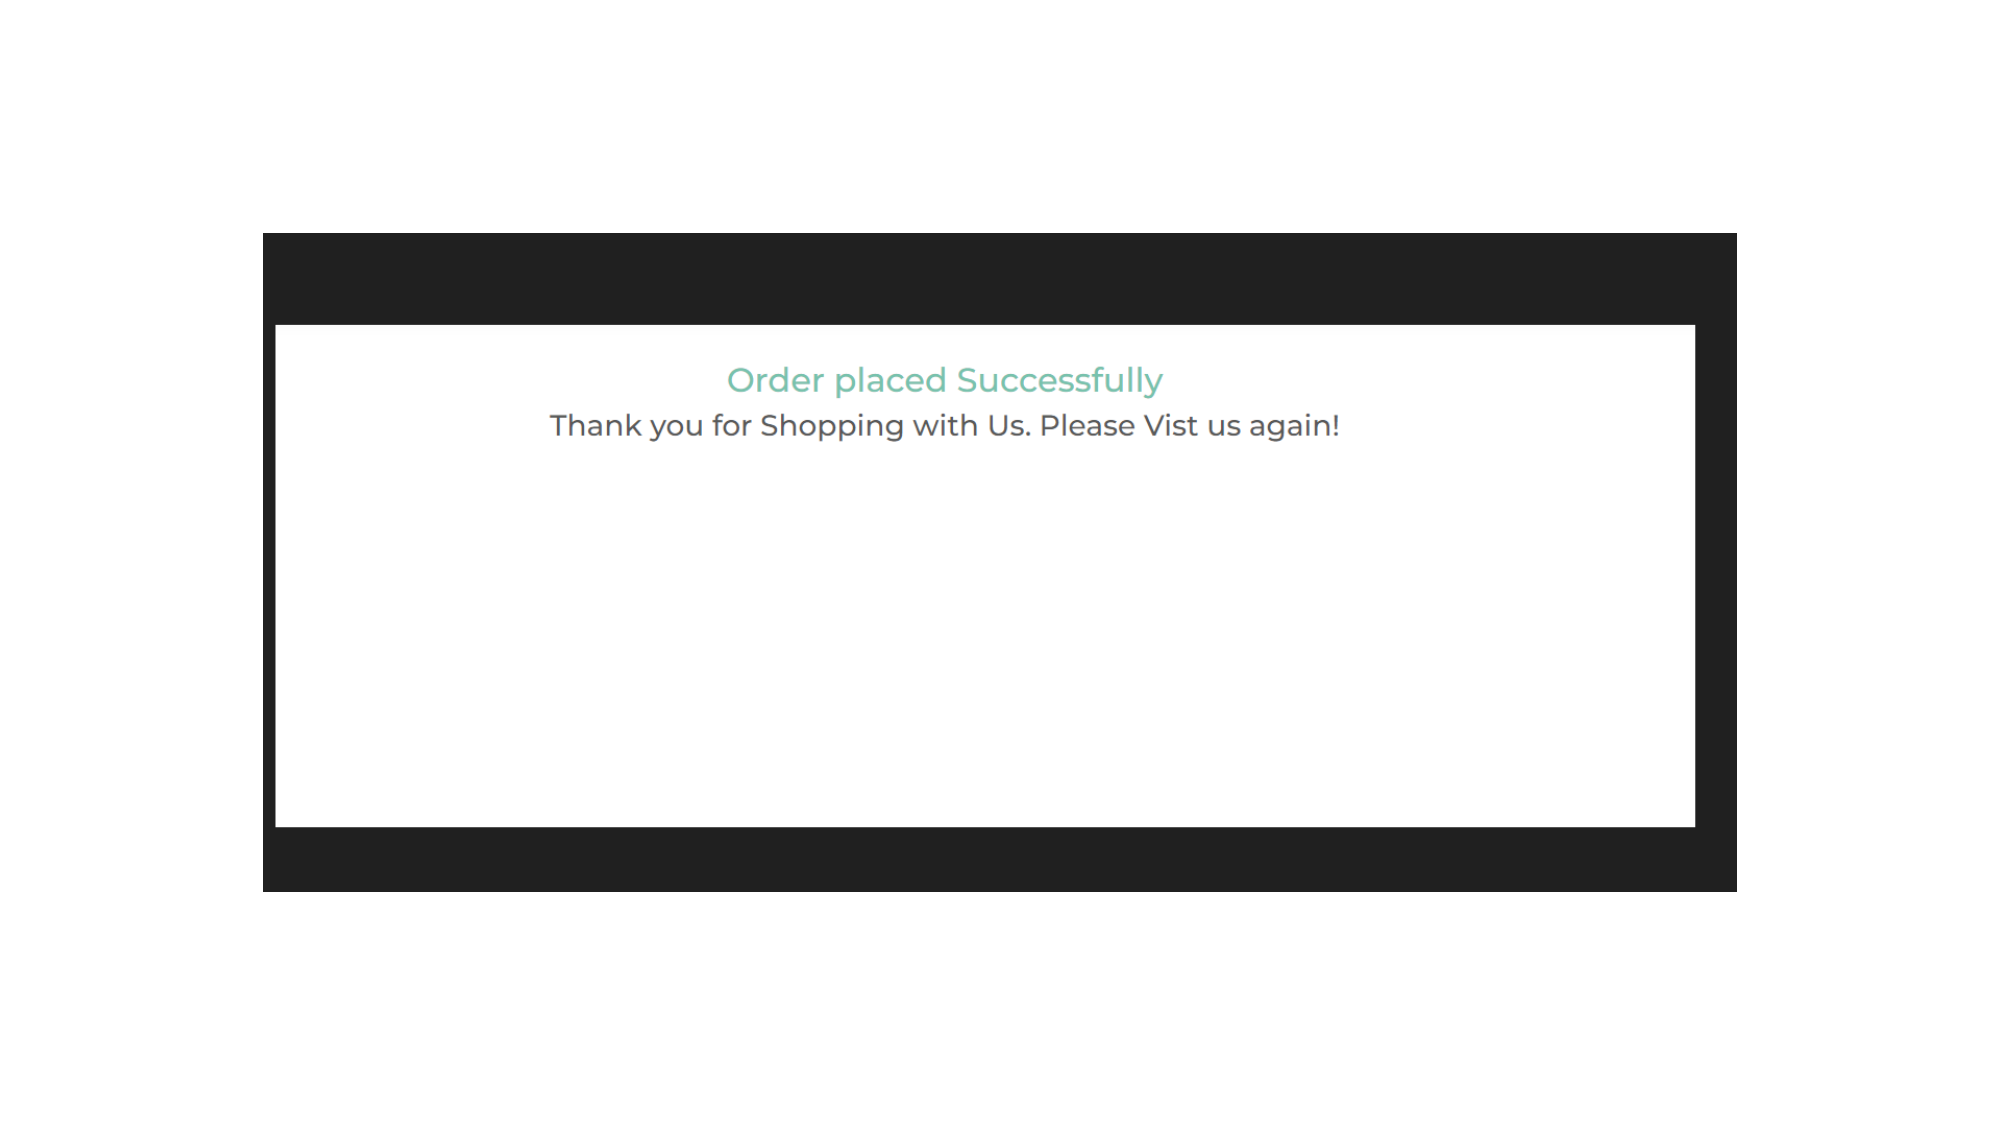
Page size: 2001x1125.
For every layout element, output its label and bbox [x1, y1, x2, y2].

picture [263, 233, 1737, 892]
